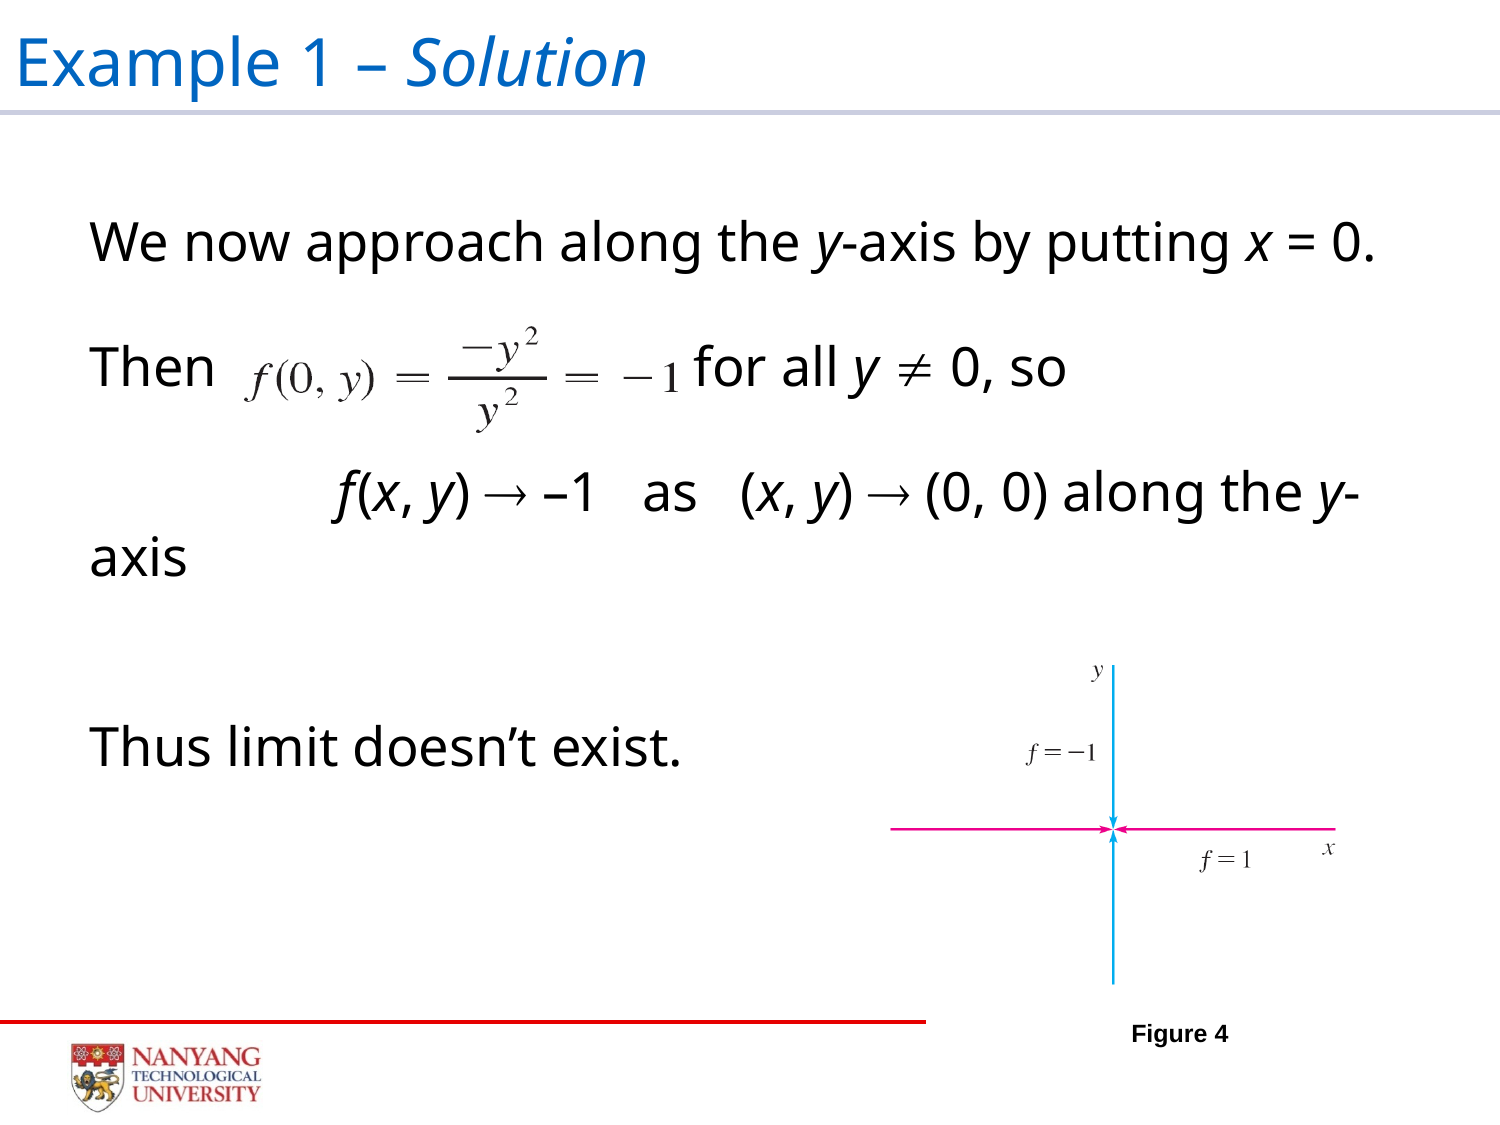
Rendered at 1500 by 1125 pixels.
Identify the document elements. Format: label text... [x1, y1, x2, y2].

title Example 1 – Solution [0, 12, 1500, 92]
list We now approach along the y-axis by putting x = 0. Then for all y  0, so f (x, y)  –1 as (x, y)  (0, 0) along the y-axis Thus limit doesn’t exist. [75, 200, 1425, 1010]
picture [67, 1040, 263, 1115]
text_box Figure 4 [1116, 1011, 1244, 1055]
picture [241, 302, 690, 446]
picture [879, 633, 1347, 1000]
